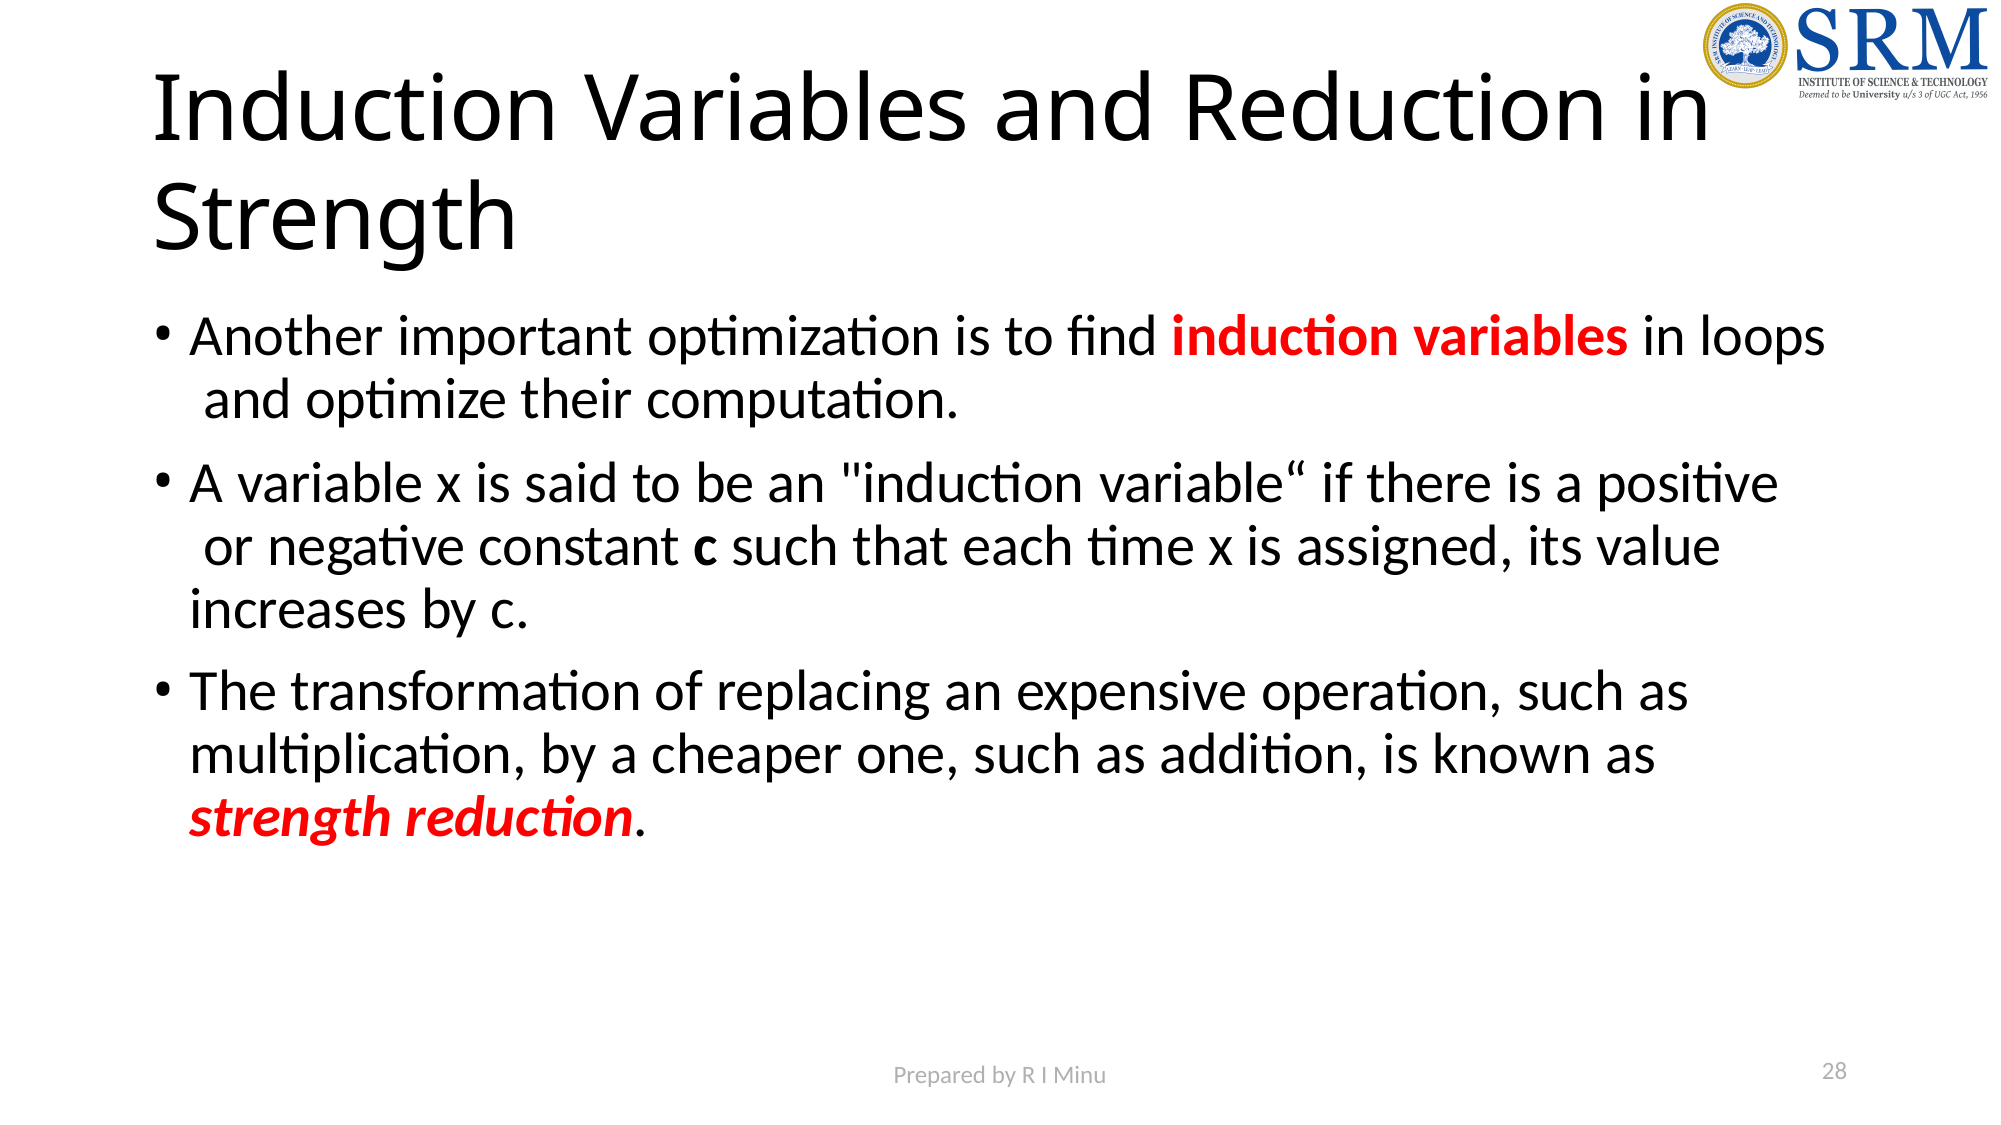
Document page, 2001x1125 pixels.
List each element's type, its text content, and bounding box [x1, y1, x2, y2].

title Induction Variables and Reduction in Strength [150, 46, 1804, 269]
footer Prepared by R I Minu [891, 849, 1109, 1125]
slide_number 28 [1805, 744, 1854, 1125]
text_box Another important optimization is to find induction variables in loops and optimize their computation. A variable x is said to be an "induction variable“ if there is a positive or negative constant c such that each time x is assigned, its value increases by c. The transformation of replacing an expensive operation, such as multiplication, by a cheaper one, such as addition, is known as strength reduction. [150, 294, 1840, 849]
picture [1703, 3, 1988, 100]
